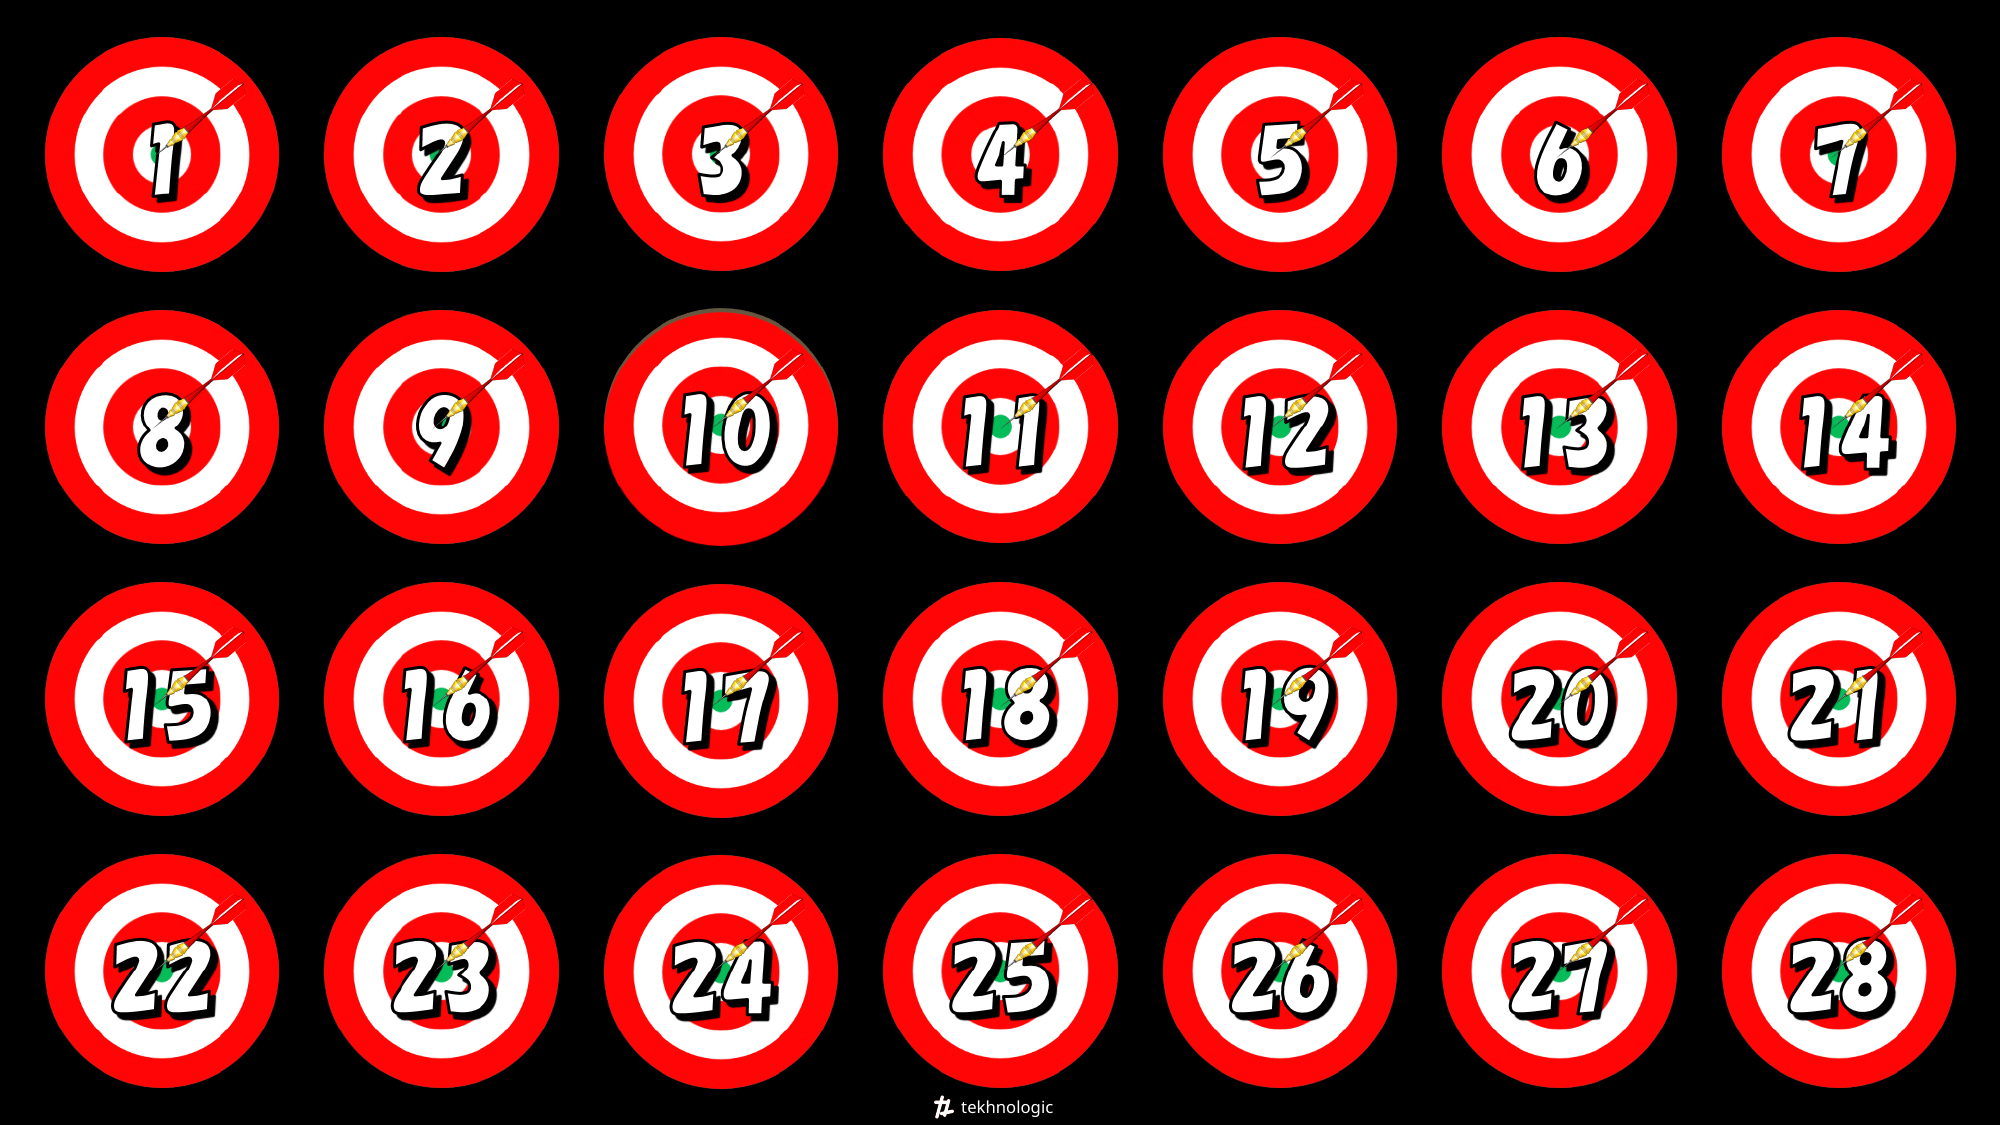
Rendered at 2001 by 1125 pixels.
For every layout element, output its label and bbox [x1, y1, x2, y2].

picture [881, 36, 1119, 273]
picture [1720, 580, 1957, 817]
picture [881, 580, 1119, 817]
picture [322, 580, 560, 817]
text_box [928, 1089, 1072, 1125]
picture [42, 35, 280, 273]
picture [1440, 307, 1678, 545]
picture [1161, 35, 1398, 273]
picture [1161, 580, 1398, 817]
picture [1440, 580, 1678, 817]
picture [322, 852, 560, 1090]
picture [42, 852, 280, 1090]
picture [42, 580, 280, 817]
picture [602, 306, 839, 547]
picture [322, 307, 560, 545]
picture [1440, 852, 1678, 1090]
picture [602, 581, 839, 819]
picture [1720, 307, 1957, 545]
picture [322, 35, 560, 273]
picture [881, 852, 1119, 1089]
picture [42, 307, 280, 545]
picture [602, 853, 839, 1090]
picture [1161, 307, 1398, 545]
picture [1161, 852, 1398, 1090]
picture [1720, 852, 1957, 1090]
picture [881, 308, 1119, 545]
picture [1720, 35, 1957, 273]
picture [1440, 35, 1678, 273]
picture [602, 34, 839, 272]
